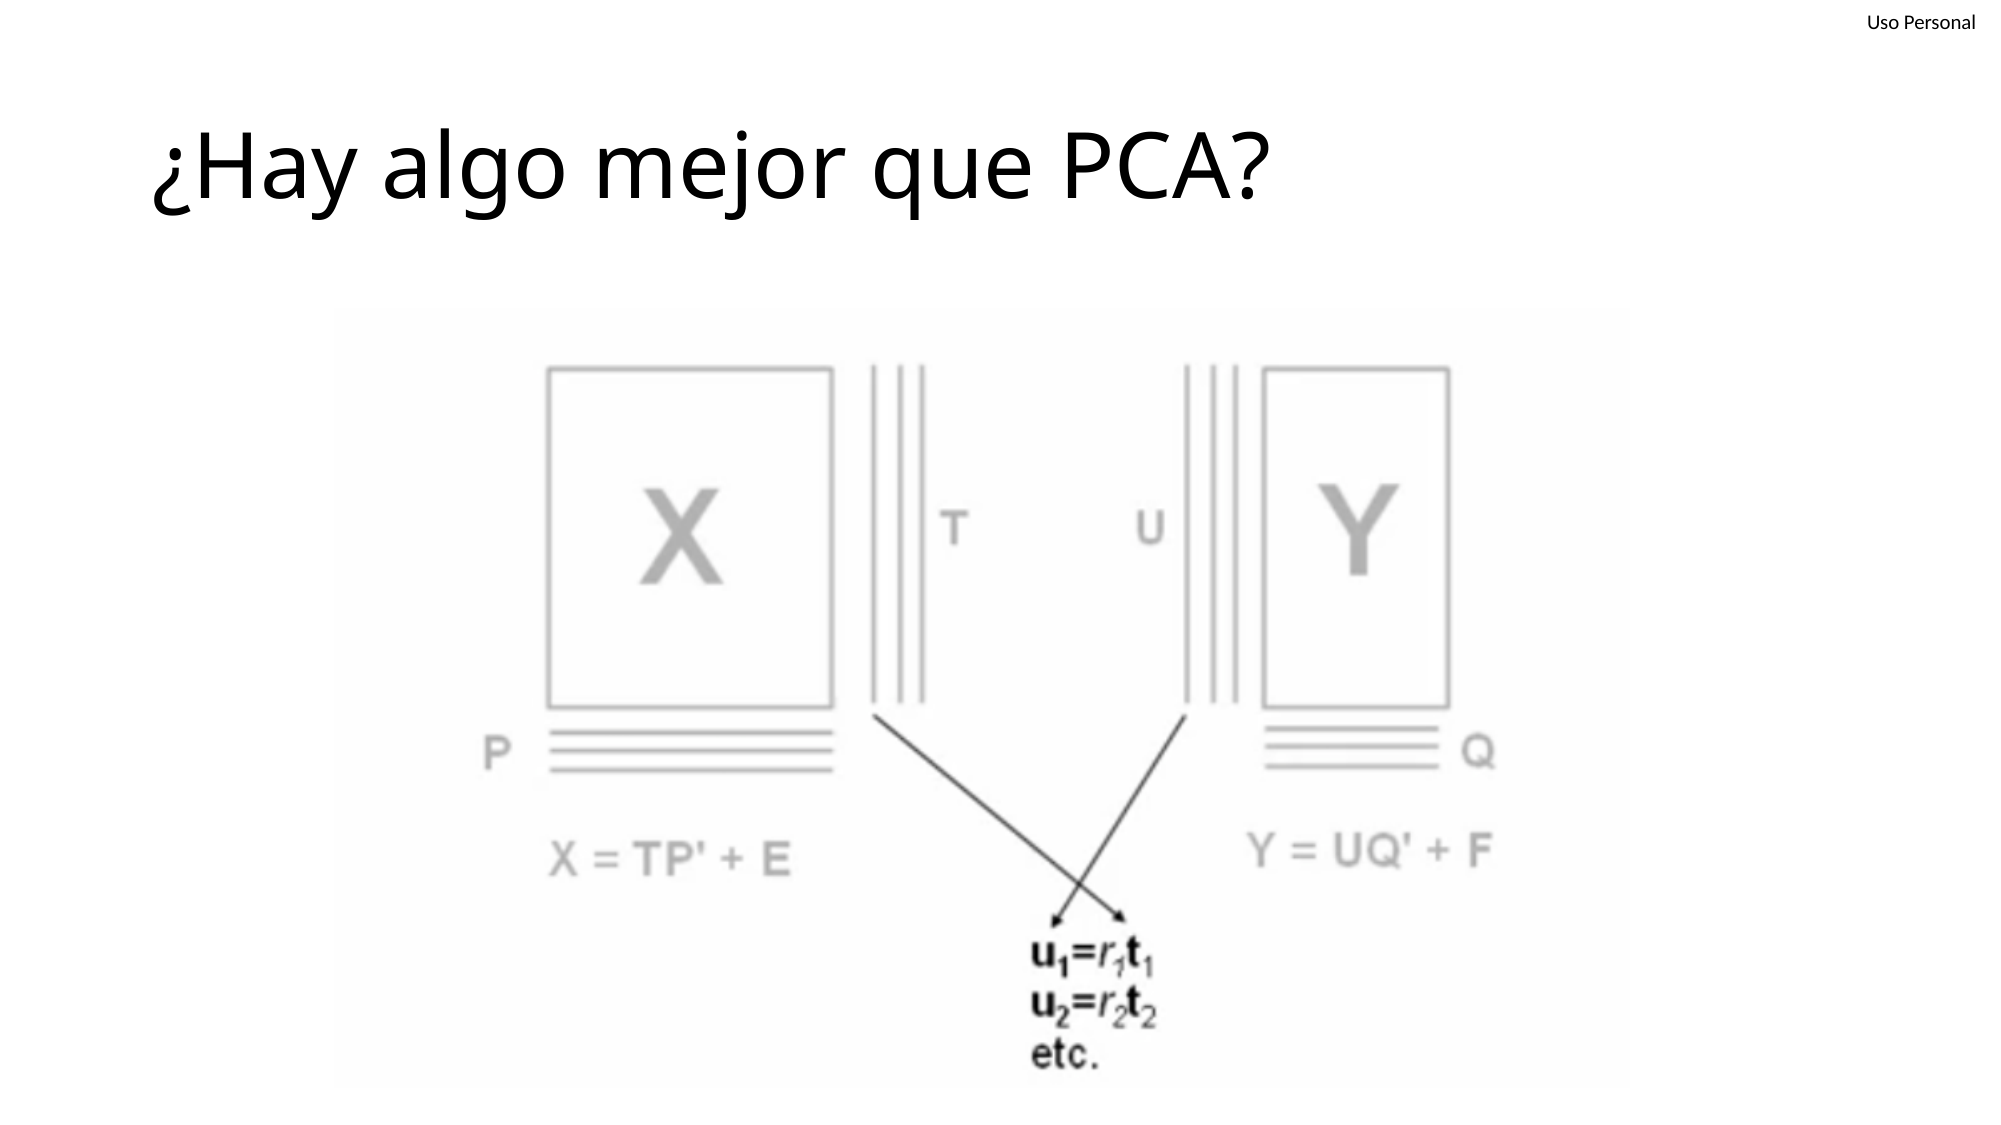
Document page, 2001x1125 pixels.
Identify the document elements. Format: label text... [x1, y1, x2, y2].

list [334, 308, 1630, 1088]
title ¿Hay algo mejor que PCA? [137, 59, 1863, 278]
